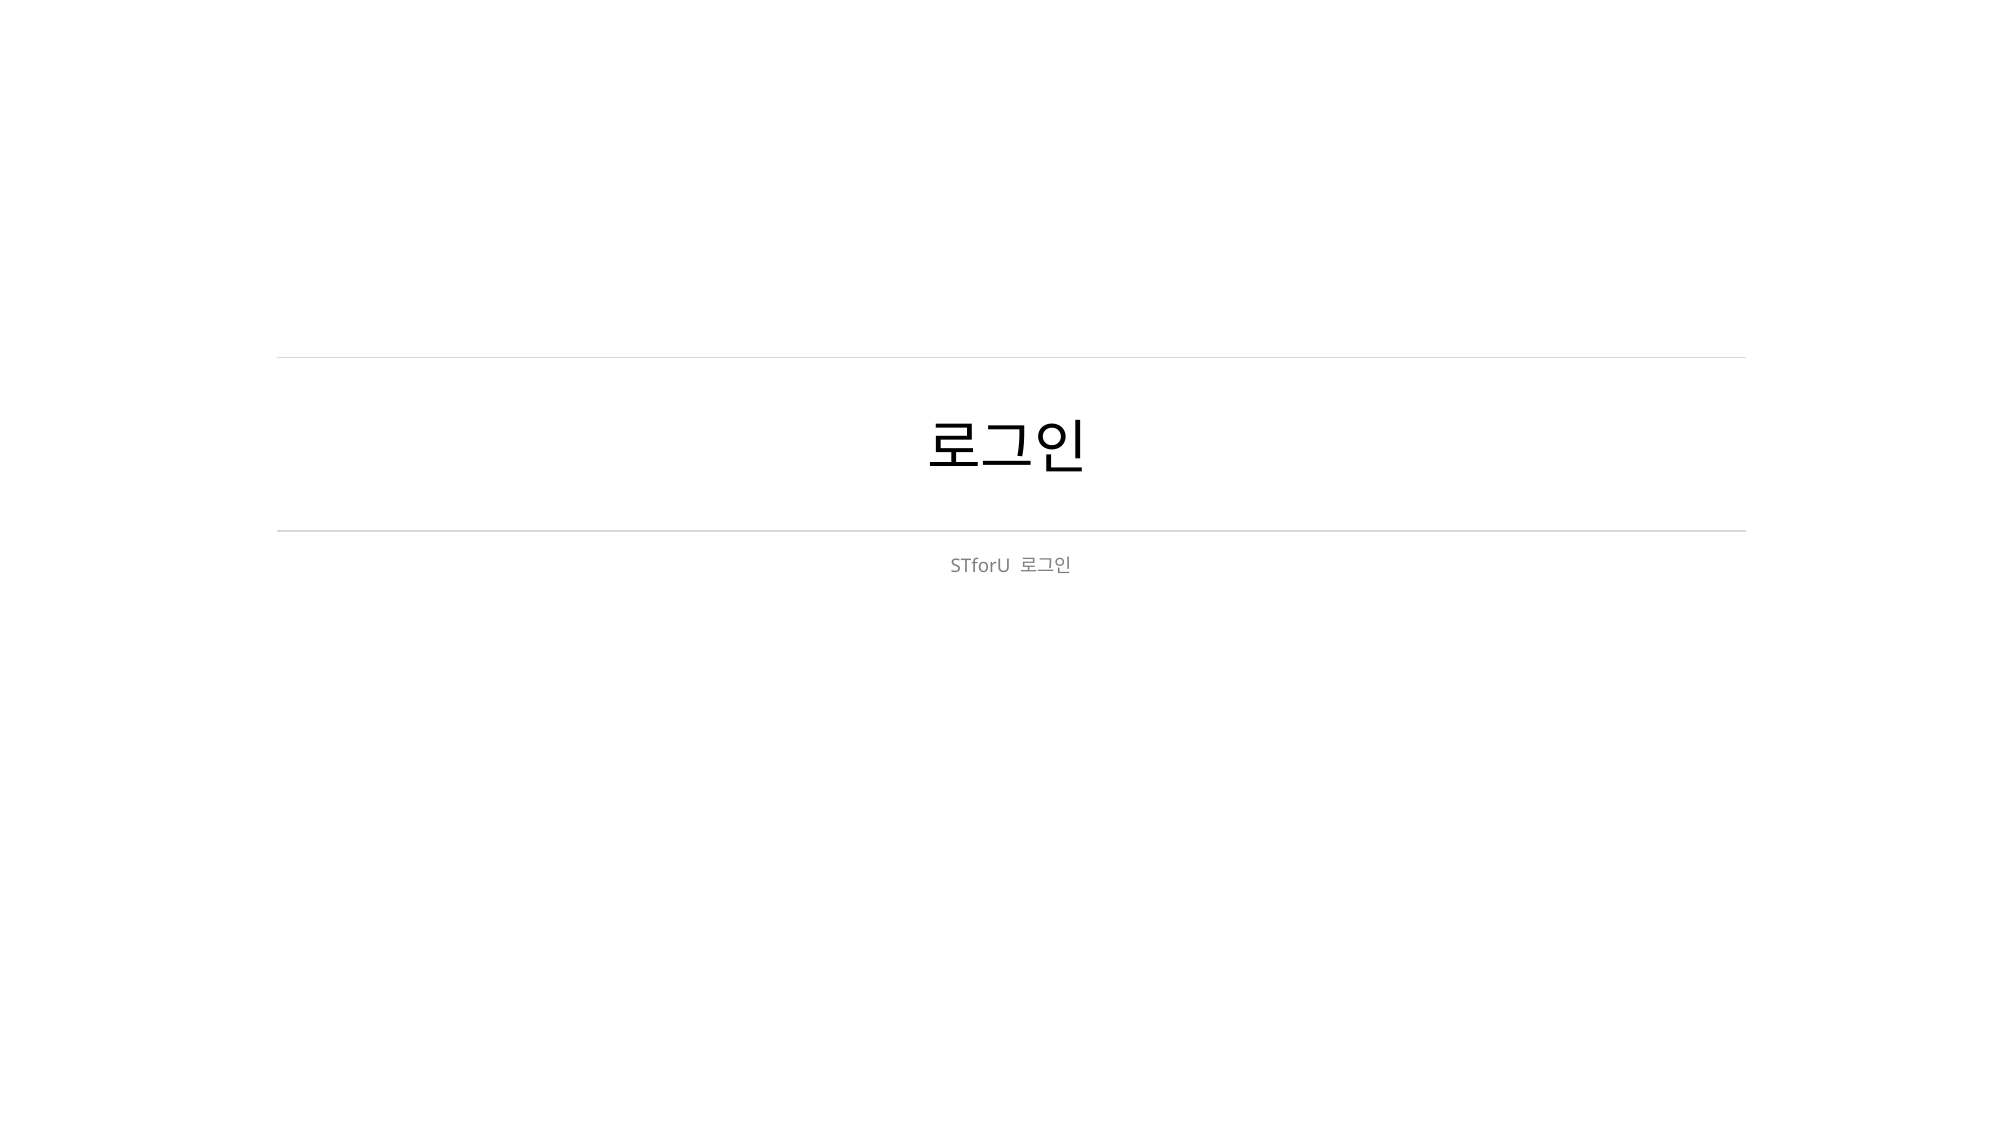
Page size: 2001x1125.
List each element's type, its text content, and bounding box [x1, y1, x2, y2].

title 로그인 [70, 375, 1945, 515]
list STforU 로그인 [276, 546, 1746, 657]
